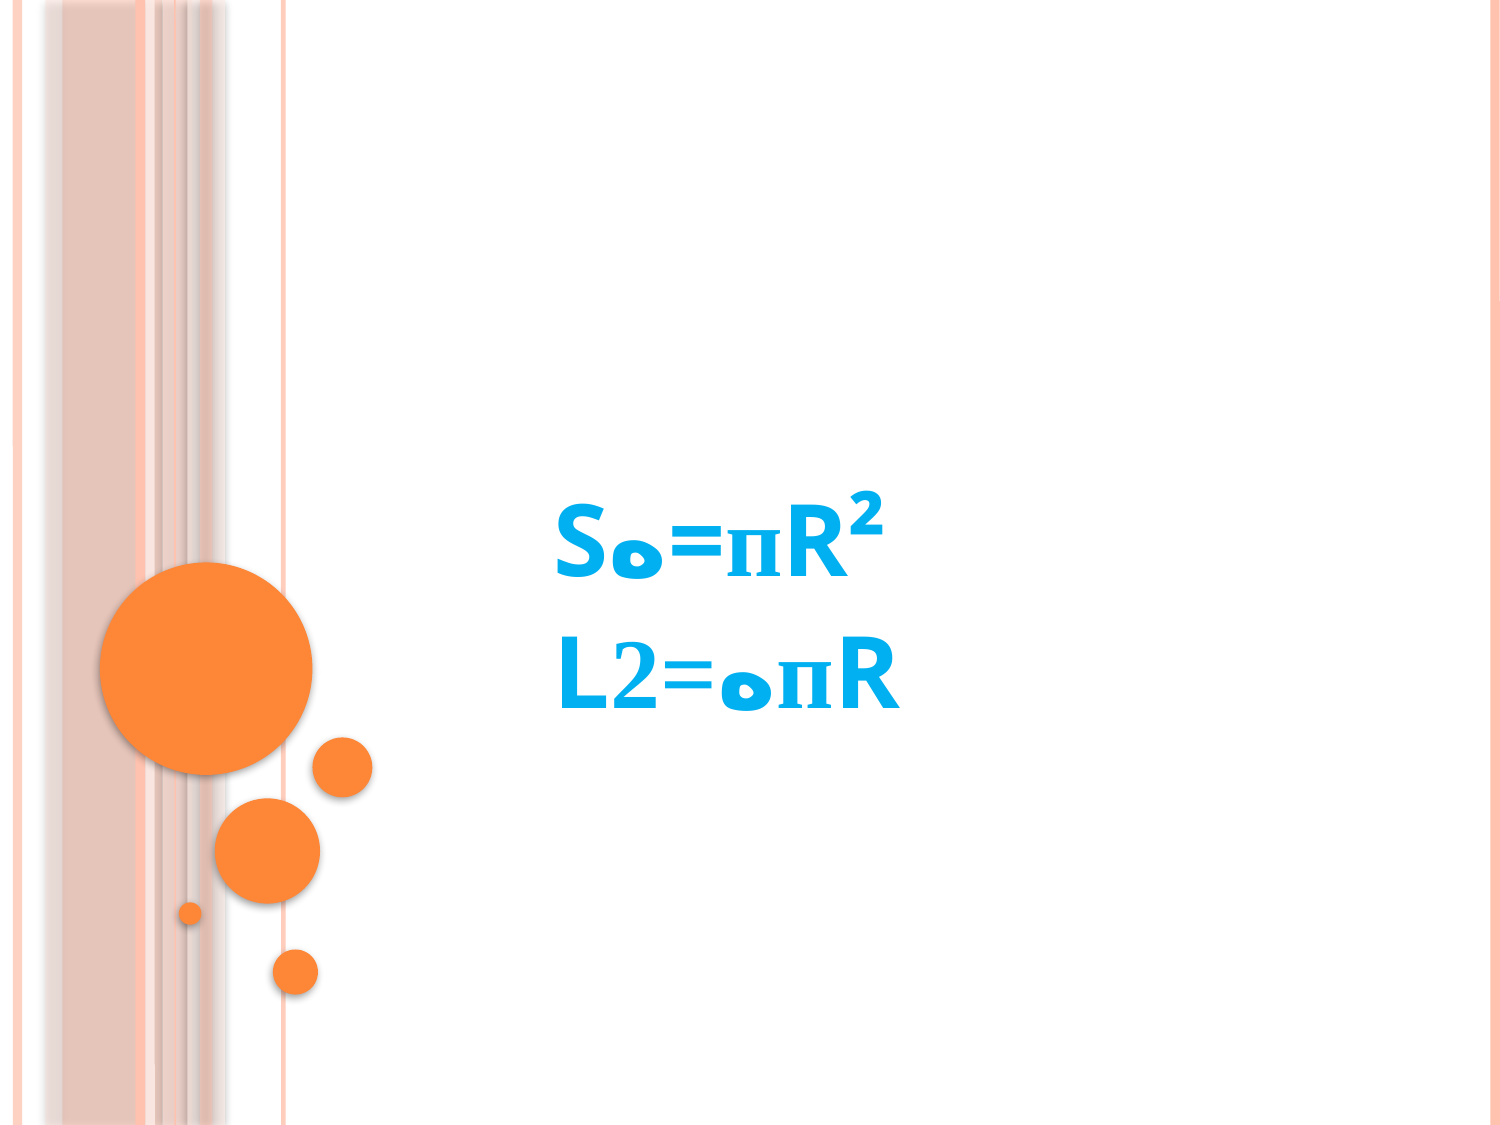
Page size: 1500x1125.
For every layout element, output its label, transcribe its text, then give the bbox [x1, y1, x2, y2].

subtitle Sە=пR² Lە=2пR [538, 468, 1102, 738]
